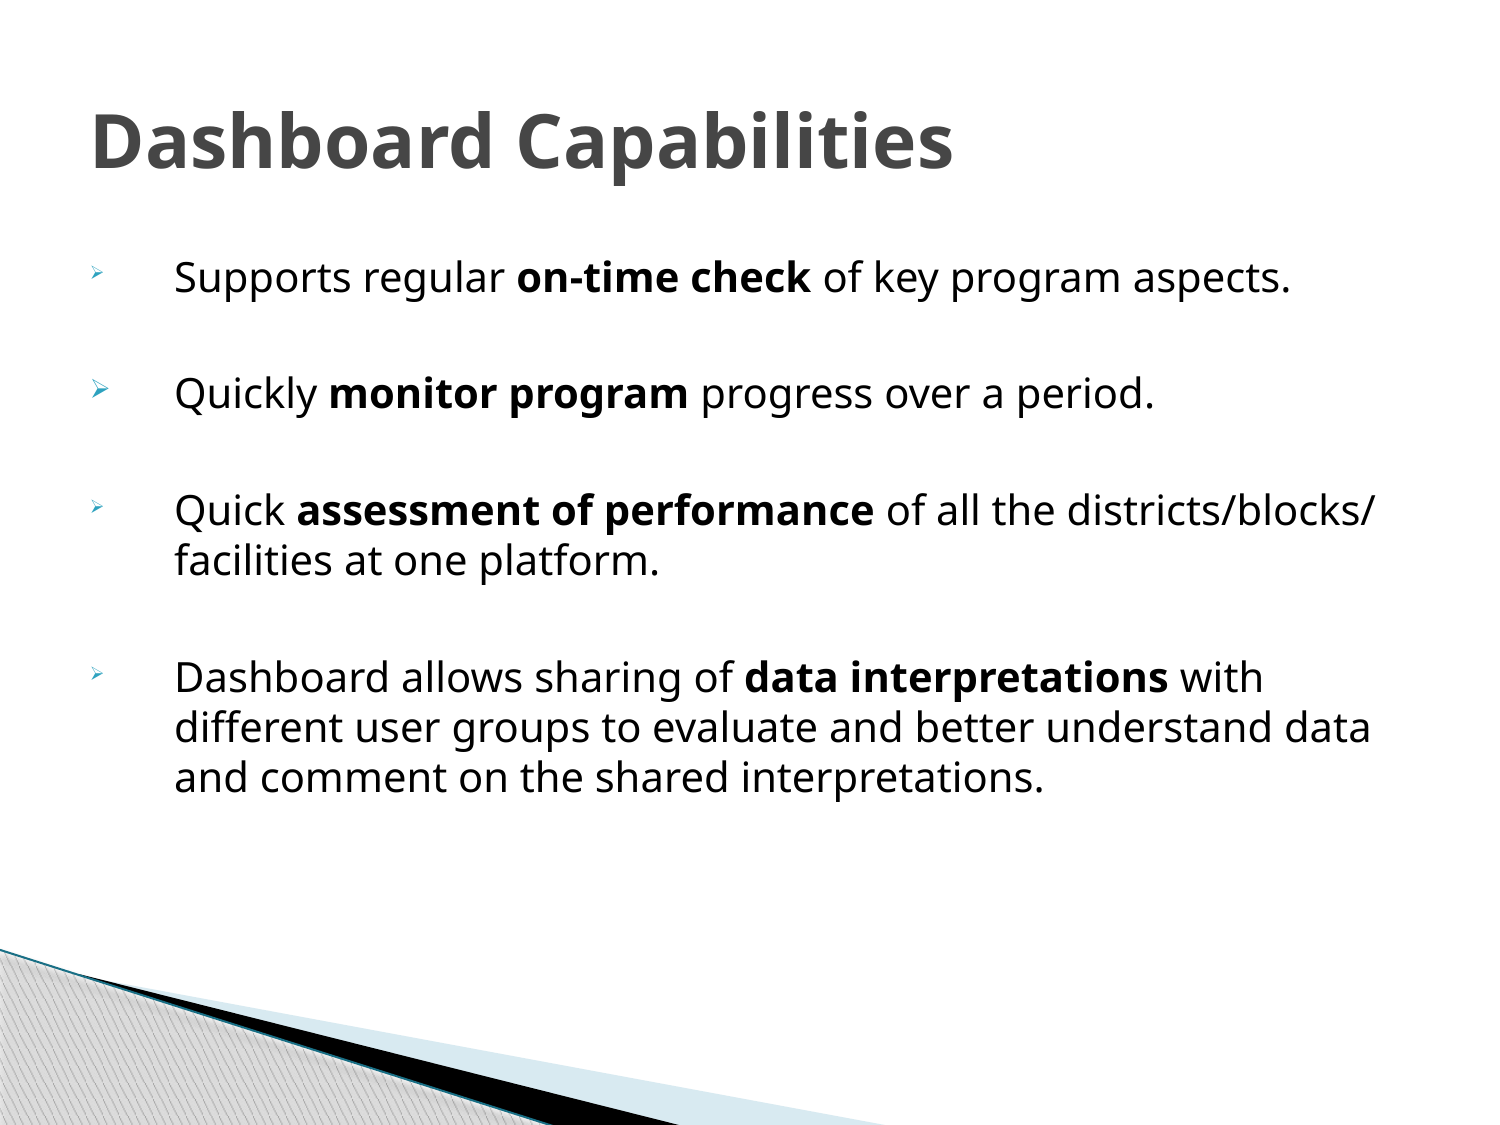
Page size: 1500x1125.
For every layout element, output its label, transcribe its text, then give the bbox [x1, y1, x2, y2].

title Dashboard Capabilities [75, 45, 1425, 233]
list Supports regular on-time check of key program aspects. Quickly monitor program progress over a period. Quick assessment of performance of all the districts/blocks/ facilities at one platform. Dashboard allows sharing of data interpretations with different user groups to evaluate and better understand data and comment on the shared interpretations. [75, 243, 1425, 986]
